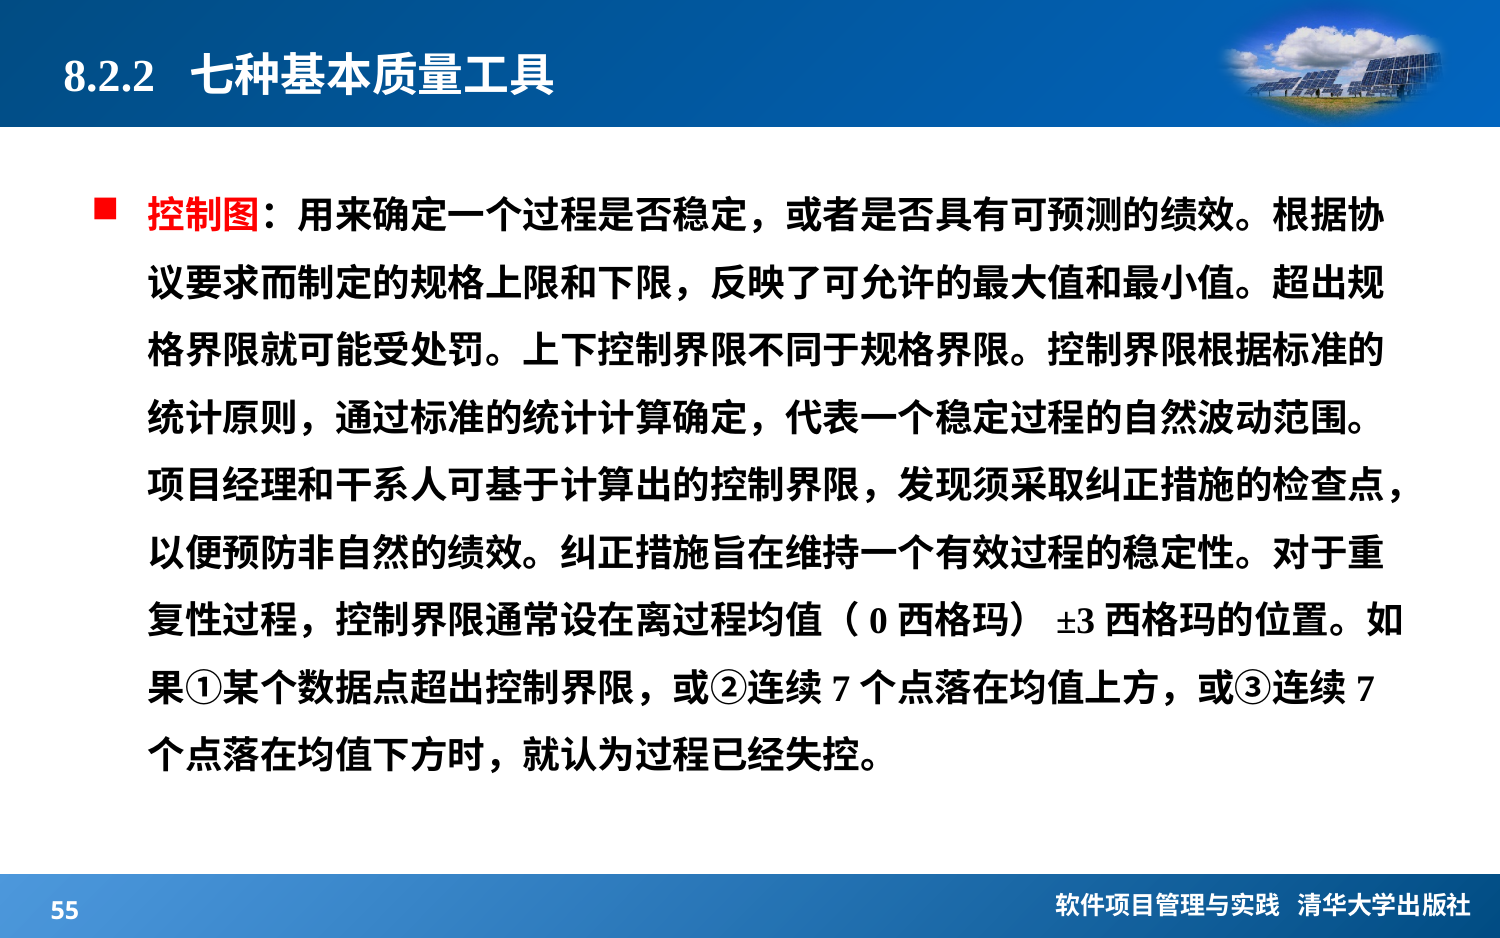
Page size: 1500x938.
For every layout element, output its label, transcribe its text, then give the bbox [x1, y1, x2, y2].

text_box 控制图：用来确定一个过程是否稳定，或者是否具有可预测的绩效。根据协议要求而制定的规格上限和下限，反映了可允许的最大值和最小值。超出规格界限就可能受处罚。上下控制界限不同于规格界限。控制界限根据标准的统计原则，通过标准的统计计算确定，代表一个稳定过程的自然波动范围。项目经理和干系人可基于计算出的控制界限，发现须采取纠正措施的检查点，以便预防非自然的绩效。纠正措施旨在维持一个有效过程的稳定性。对于重复性过程，控制界限通常设在离过程均值（0西格玛）±3西格玛的位置。如果①某个数据点超出控制界限，或②连续7个点落在均值上方，或③连续7个点落在均值下方时，就认为过程已经失控。 [76, 161, 1424, 748]
title 8.2.2 七种基本质量工具 [48, 19, 1005, 127]
picture [1233, 6, 1433, 113]
